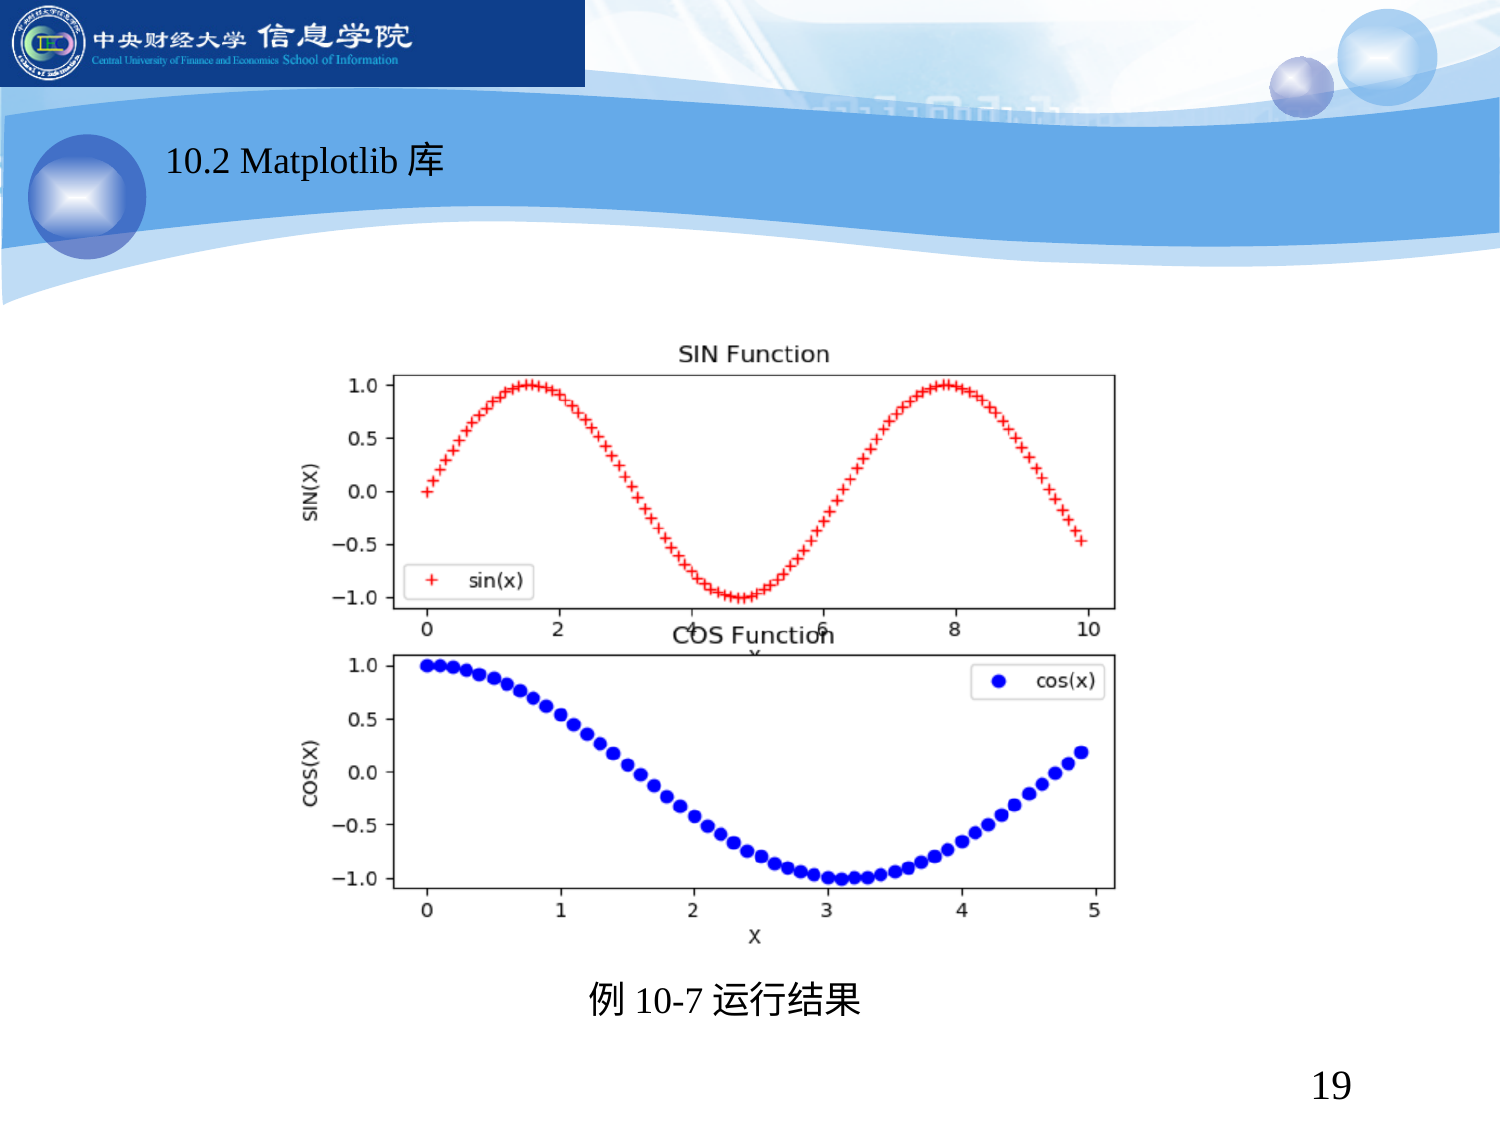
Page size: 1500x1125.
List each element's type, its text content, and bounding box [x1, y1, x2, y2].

text_box 例10-7运行结果 [573, 968, 878, 1028]
title 10.2 Matplotlib库 [150, 112, 1363, 205]
picture [0, 0, 1500, 197]
picture [281, 311, 1167, 952]
